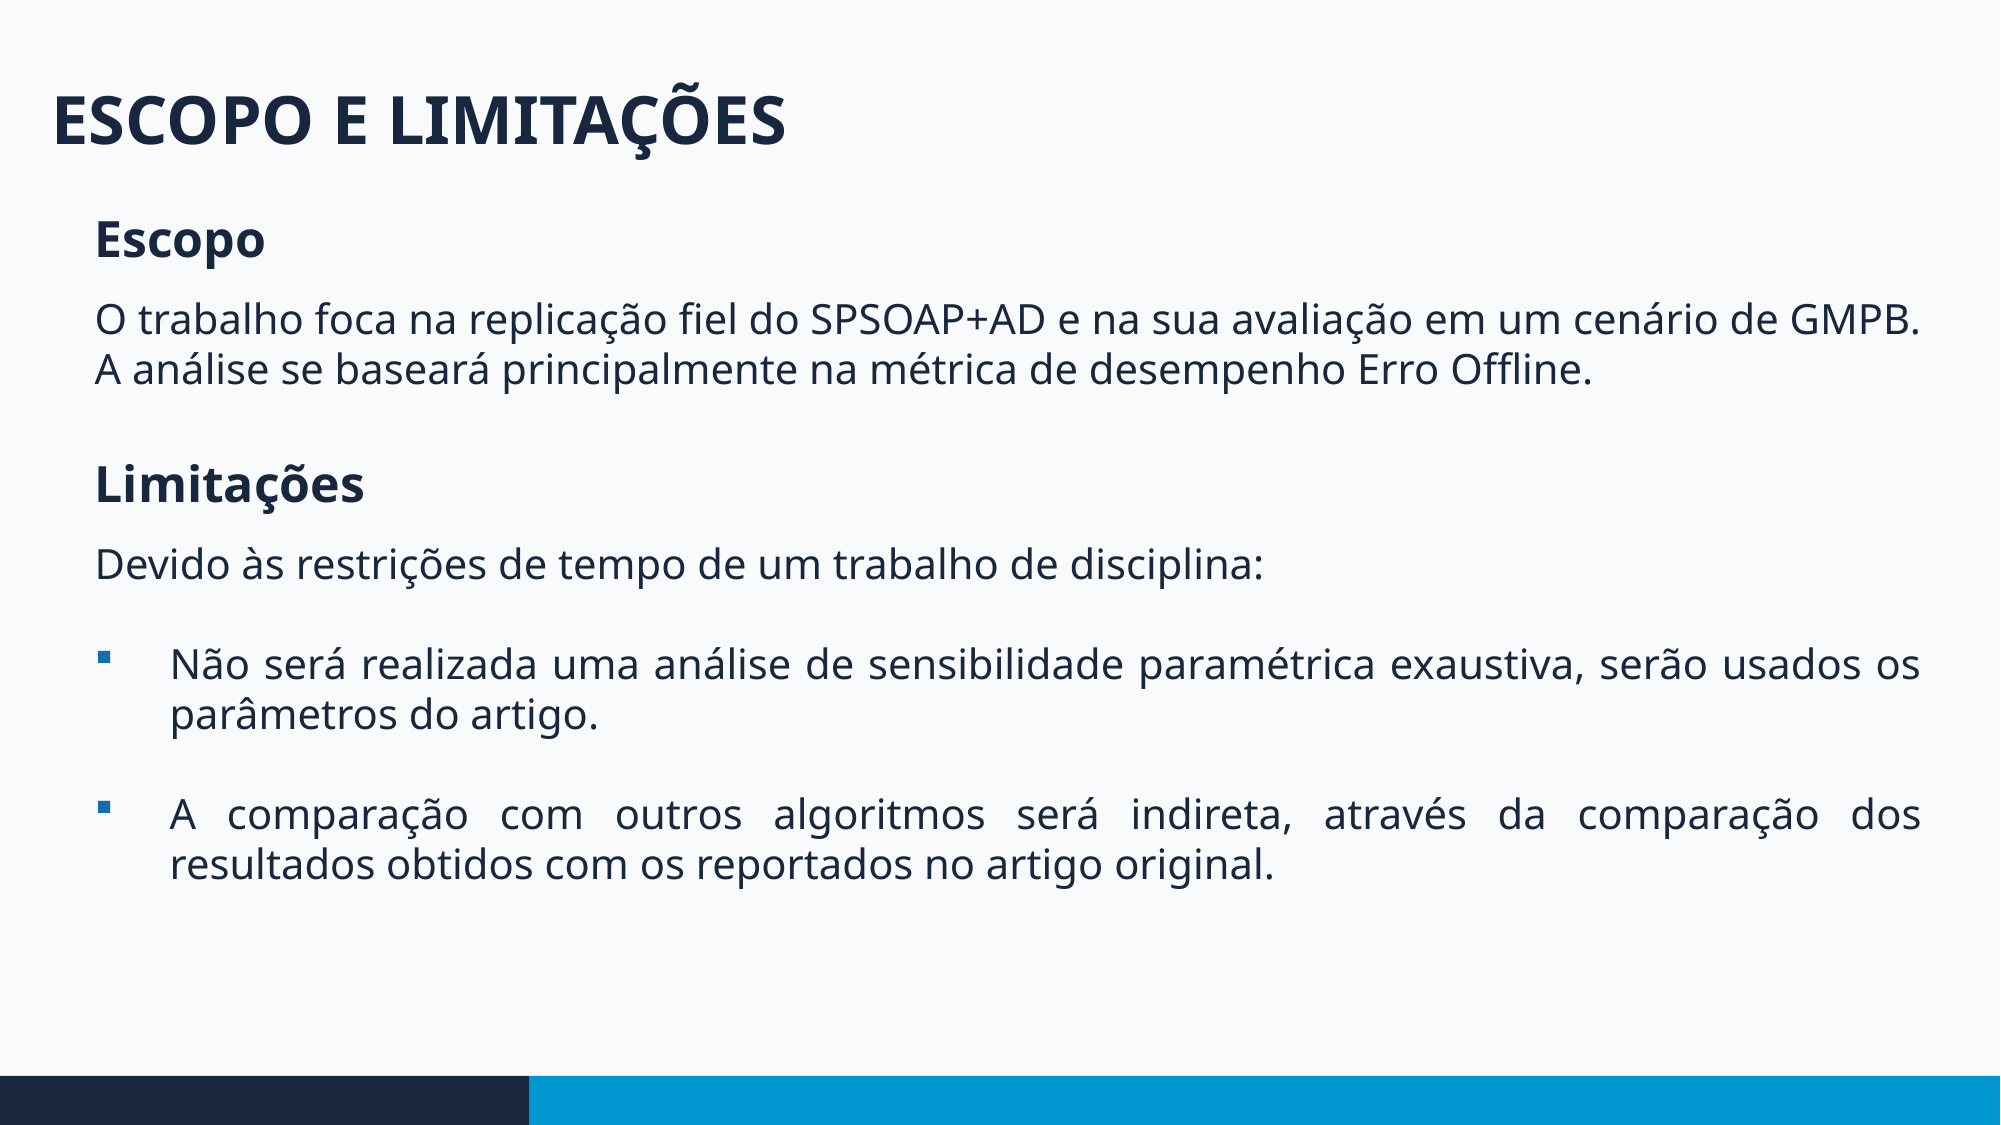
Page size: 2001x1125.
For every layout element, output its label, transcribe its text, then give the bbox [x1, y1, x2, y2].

text_box Escopo O trabalho foca na replicação fiel do SPSOAP+AD e na sua avaliação em um cenário de GMPB. A análise se baseará principalmente na métrica de desempenho Erro Offline. Limitações Devido às restrições de tempo de um trabalho de disciplina: Não será realizada uma análise de sensibilidade paramétrica exaustiva, serão usados os parâmetros do artigo. A comparação com outros algoritmos será indireta, através da comparação dos resultados obtidos com os reportados no artigo original. [79, 200, 1938, 956]
text_box ESCOPO E LIMITAÇÕES [36, 70, 1346, 166]
text_box [529, 1075, 2000, 1125]
text_box [0, 1075, 529, 1125]
